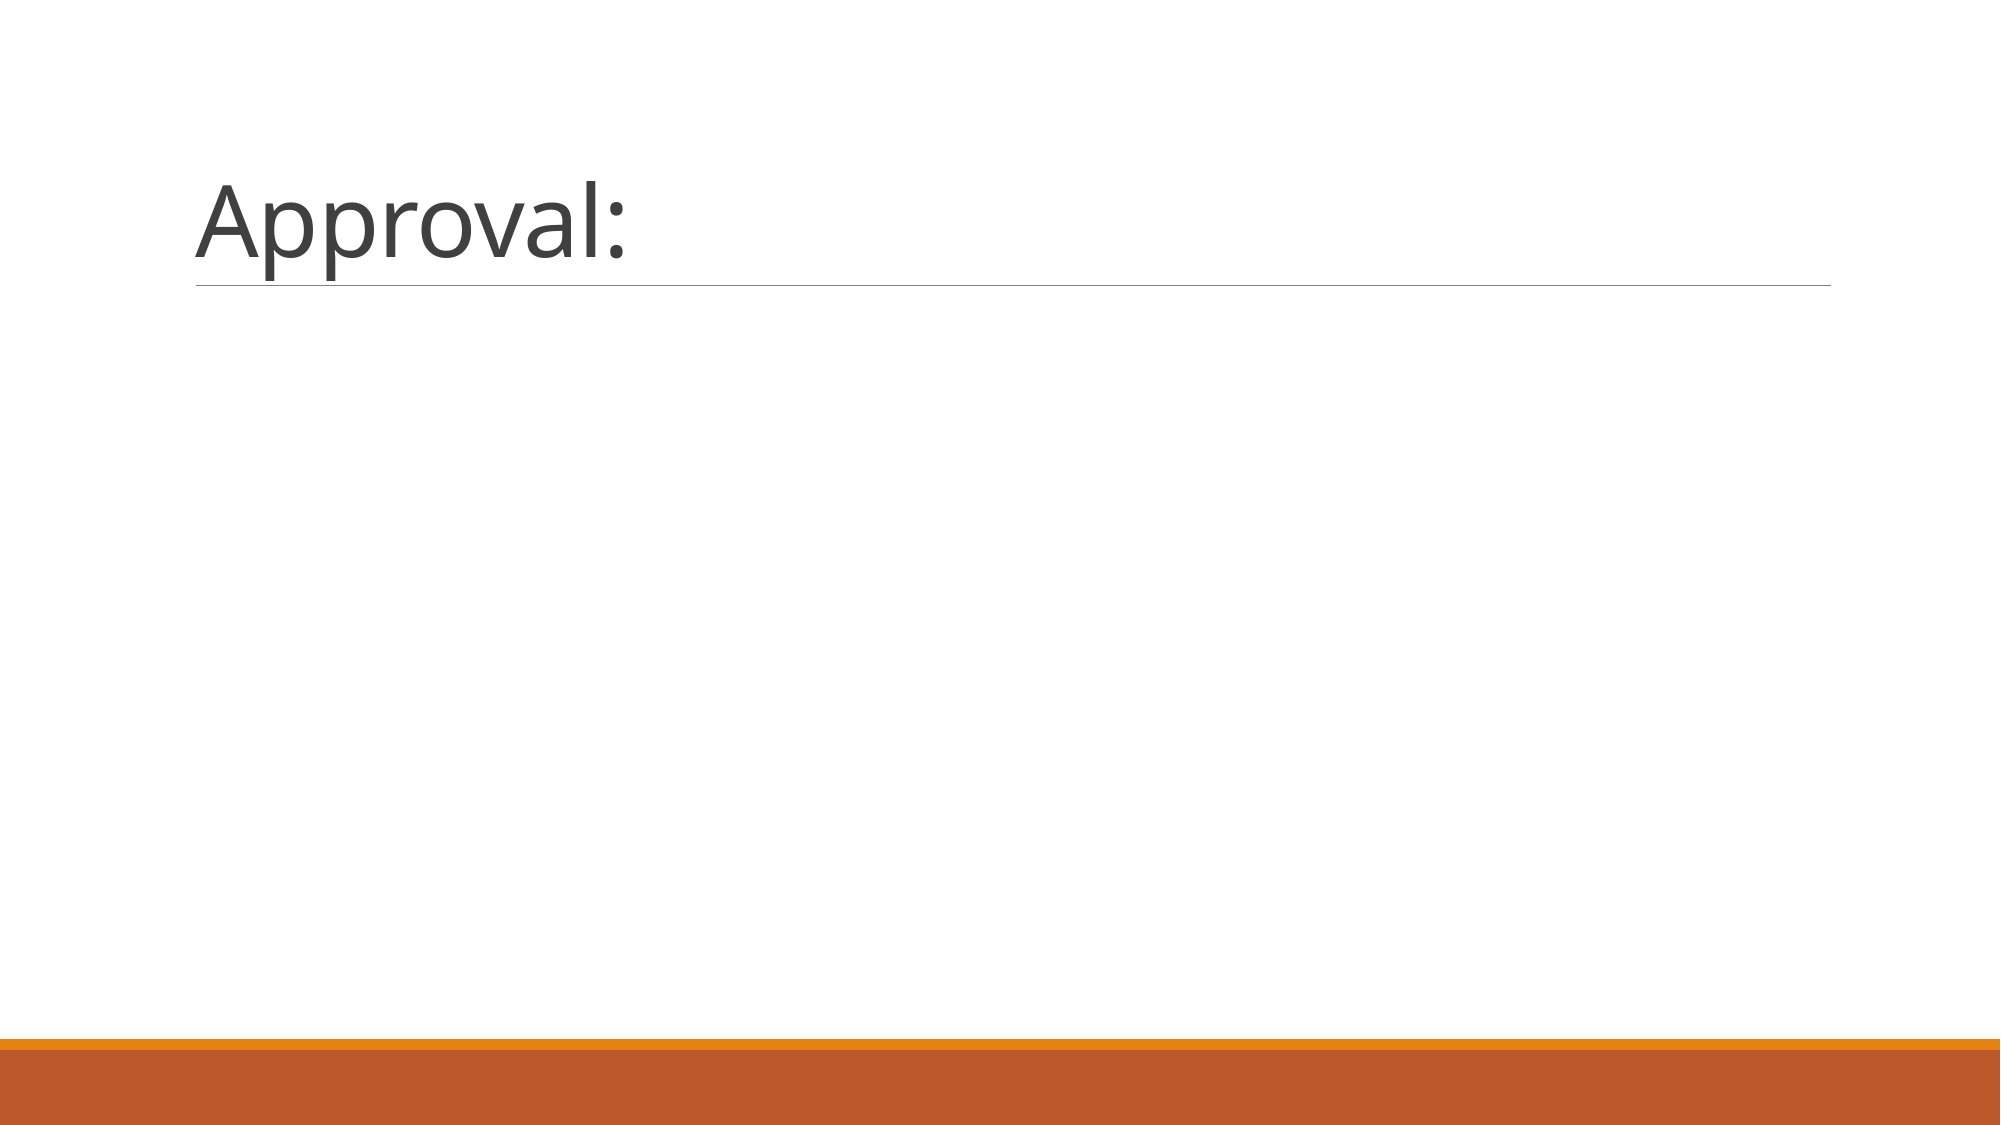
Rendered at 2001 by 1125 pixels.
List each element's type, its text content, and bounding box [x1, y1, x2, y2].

title Approval: [180, 47, 1830, 285]
